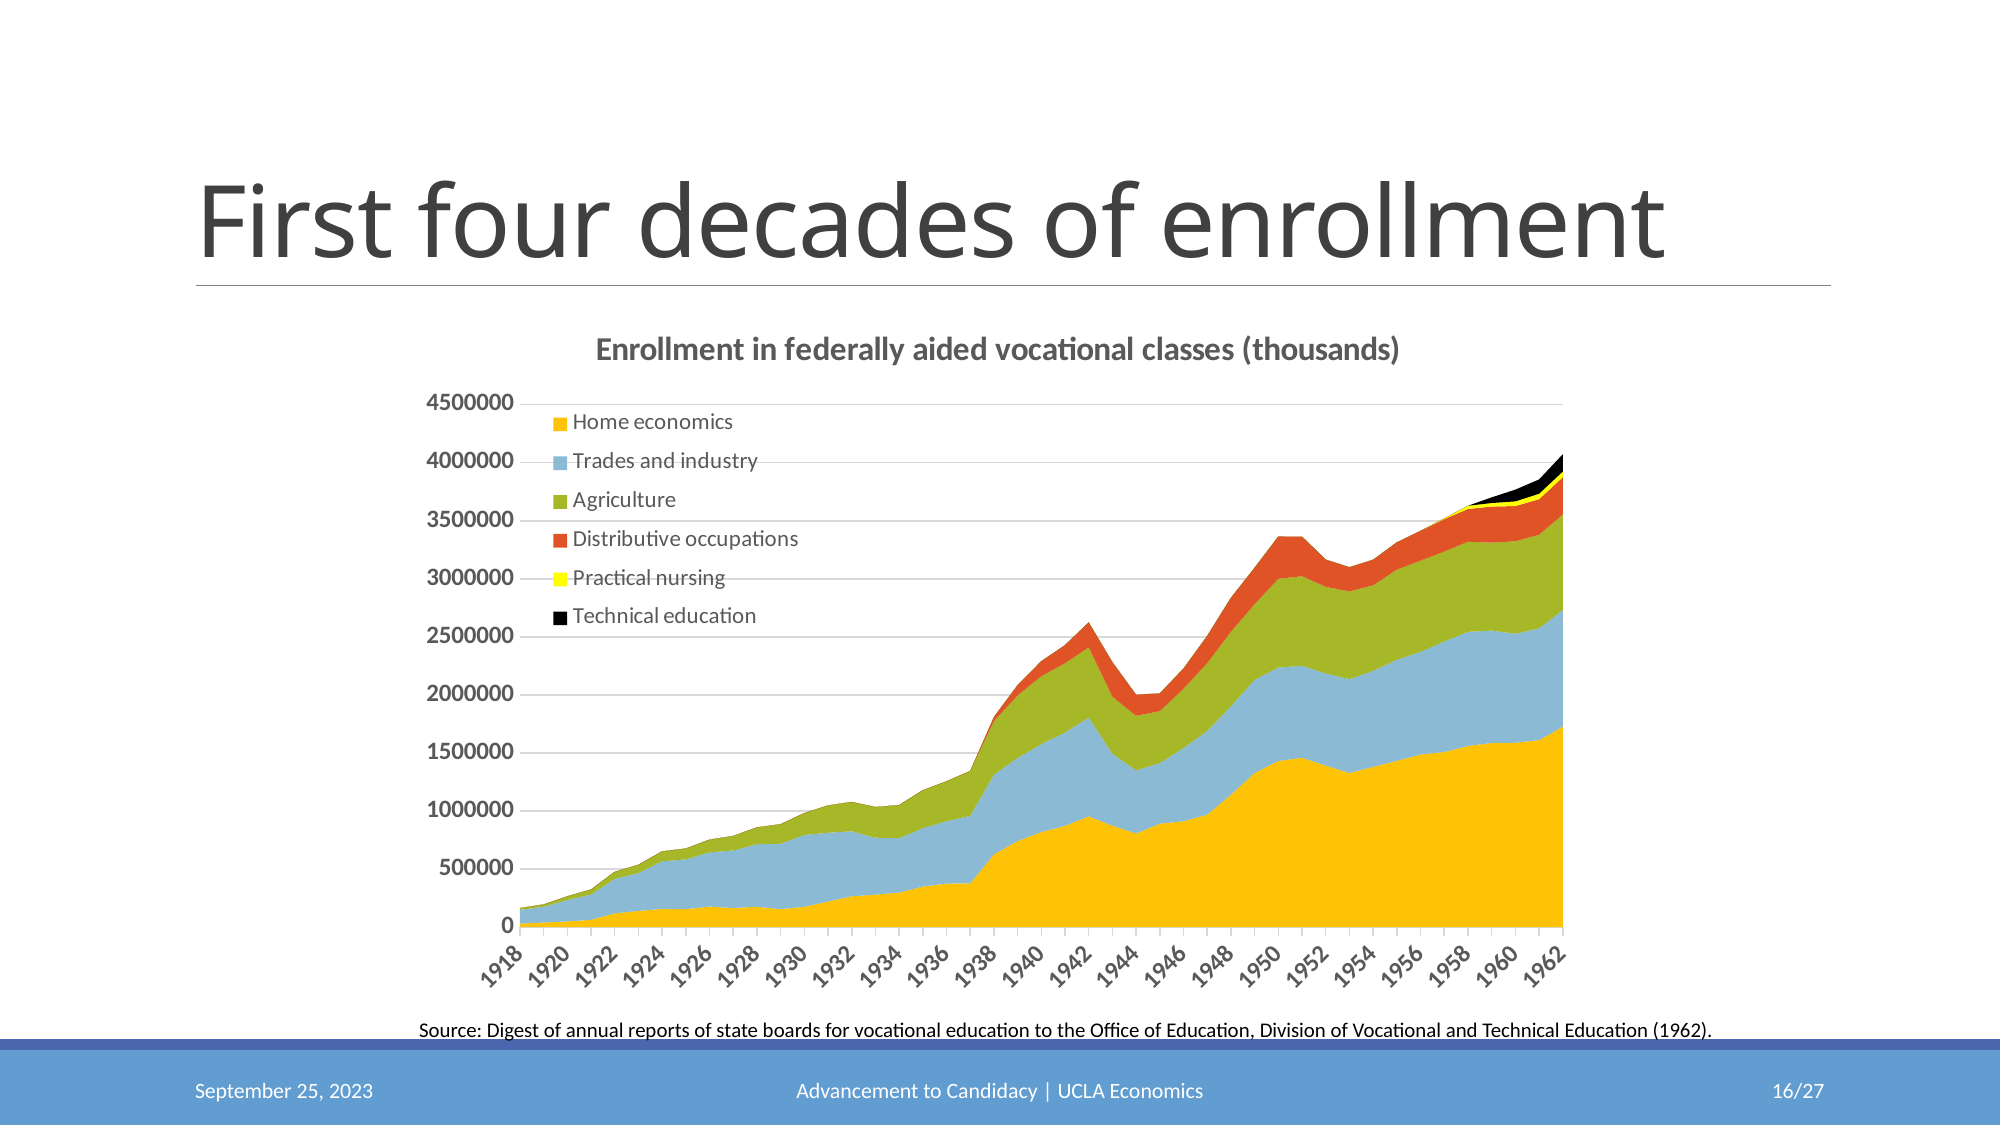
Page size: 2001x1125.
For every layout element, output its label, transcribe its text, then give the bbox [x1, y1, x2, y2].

footer Advancement to Candidacy | UCLA Economics [604, 1059, 1396, 1120]
title First four decades of enrollment [180, 47, 1830, 285]
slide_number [180, 1059, 586, 1120]
slide_number 15/27 [1624, 1059, 1840, 1120]
text_box Source: Digest of annual reports of state boards for vocational education to the Office of Education, Division of Vocational and Technical Education (1962). [404, 1009, 1749, 1072]
chart [402, 302, 1597, 1010]
